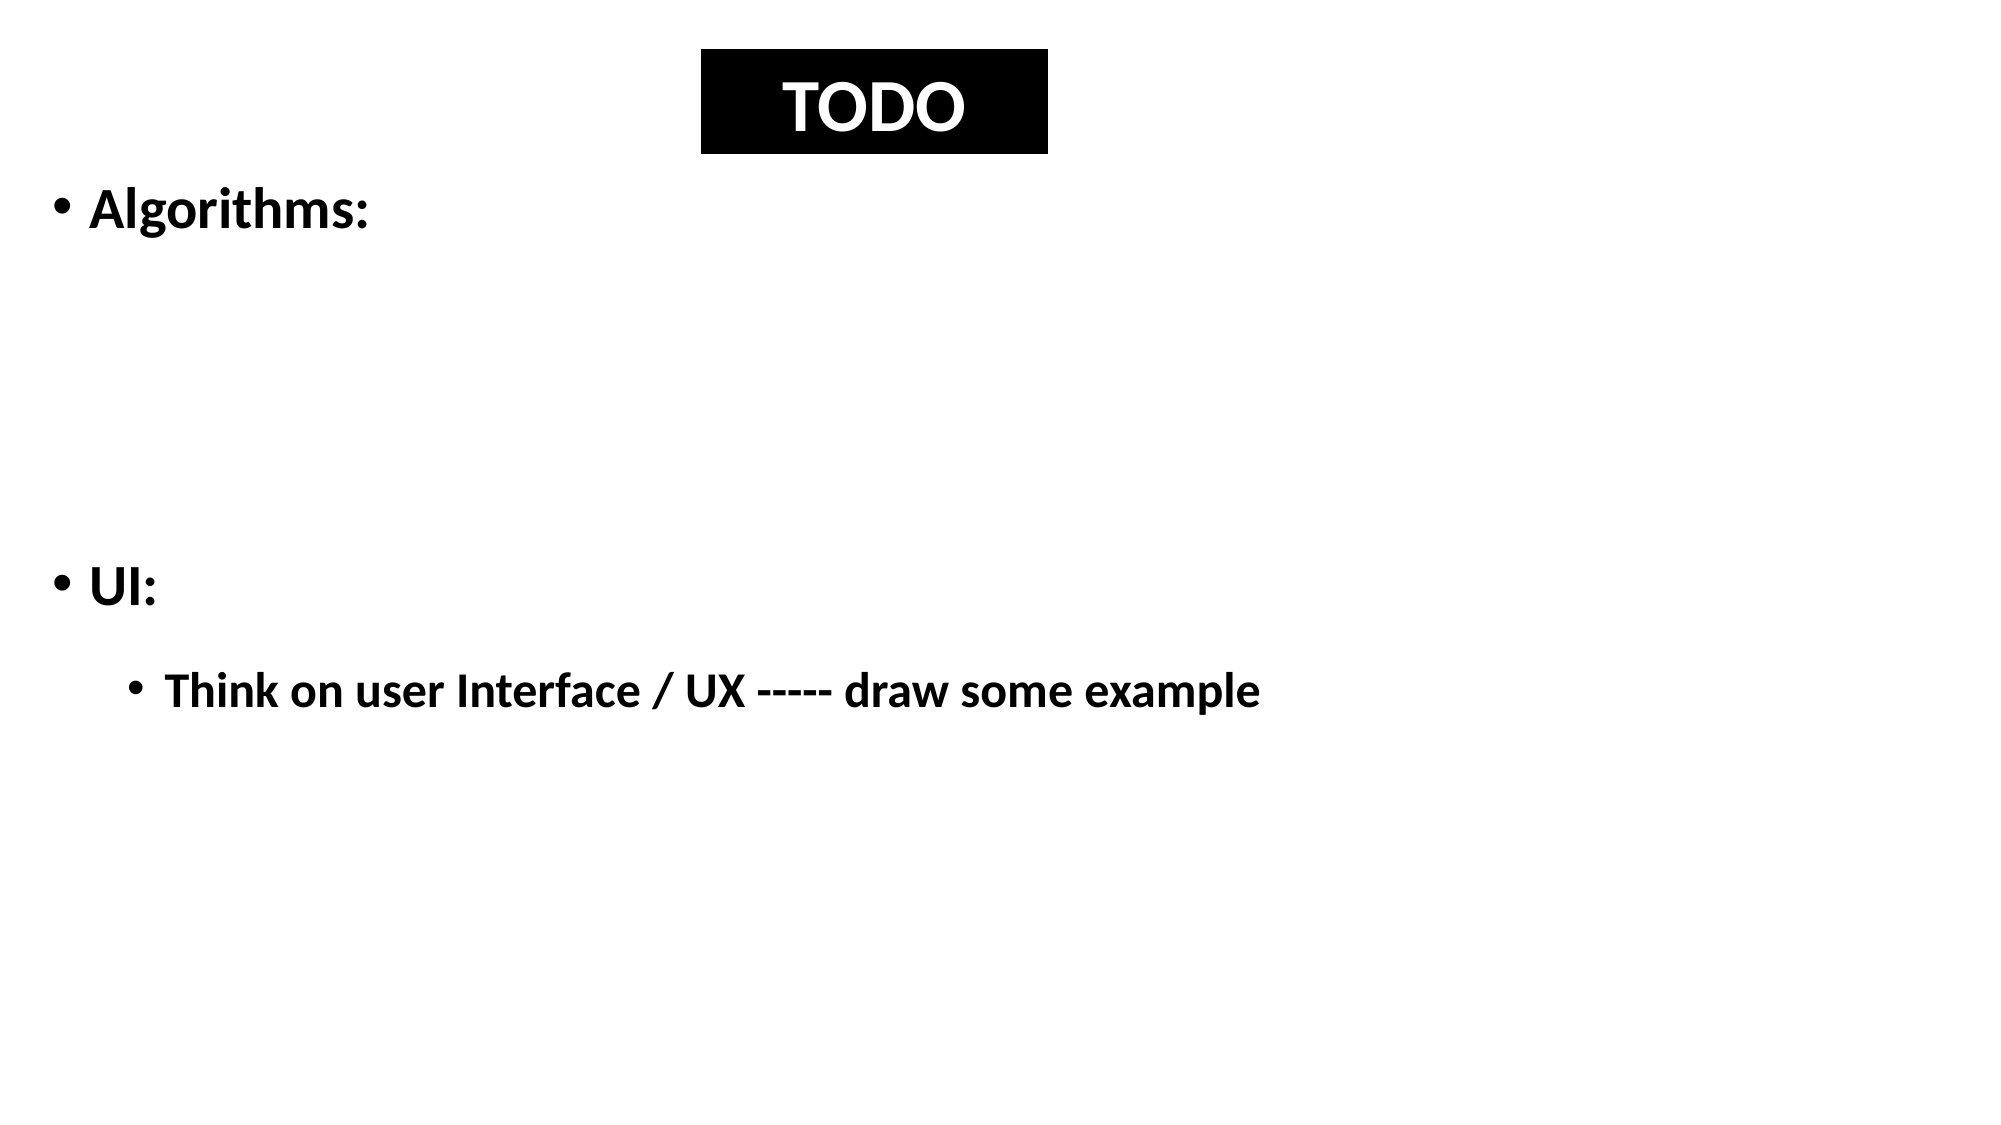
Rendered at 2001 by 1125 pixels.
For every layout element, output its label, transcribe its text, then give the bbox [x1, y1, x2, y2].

text_box TODO [701, 49, 1048, 127]
list Algorithms: UI: Think on user Interface / UX ----- draw some example [37, 127, 1949, 1108]
